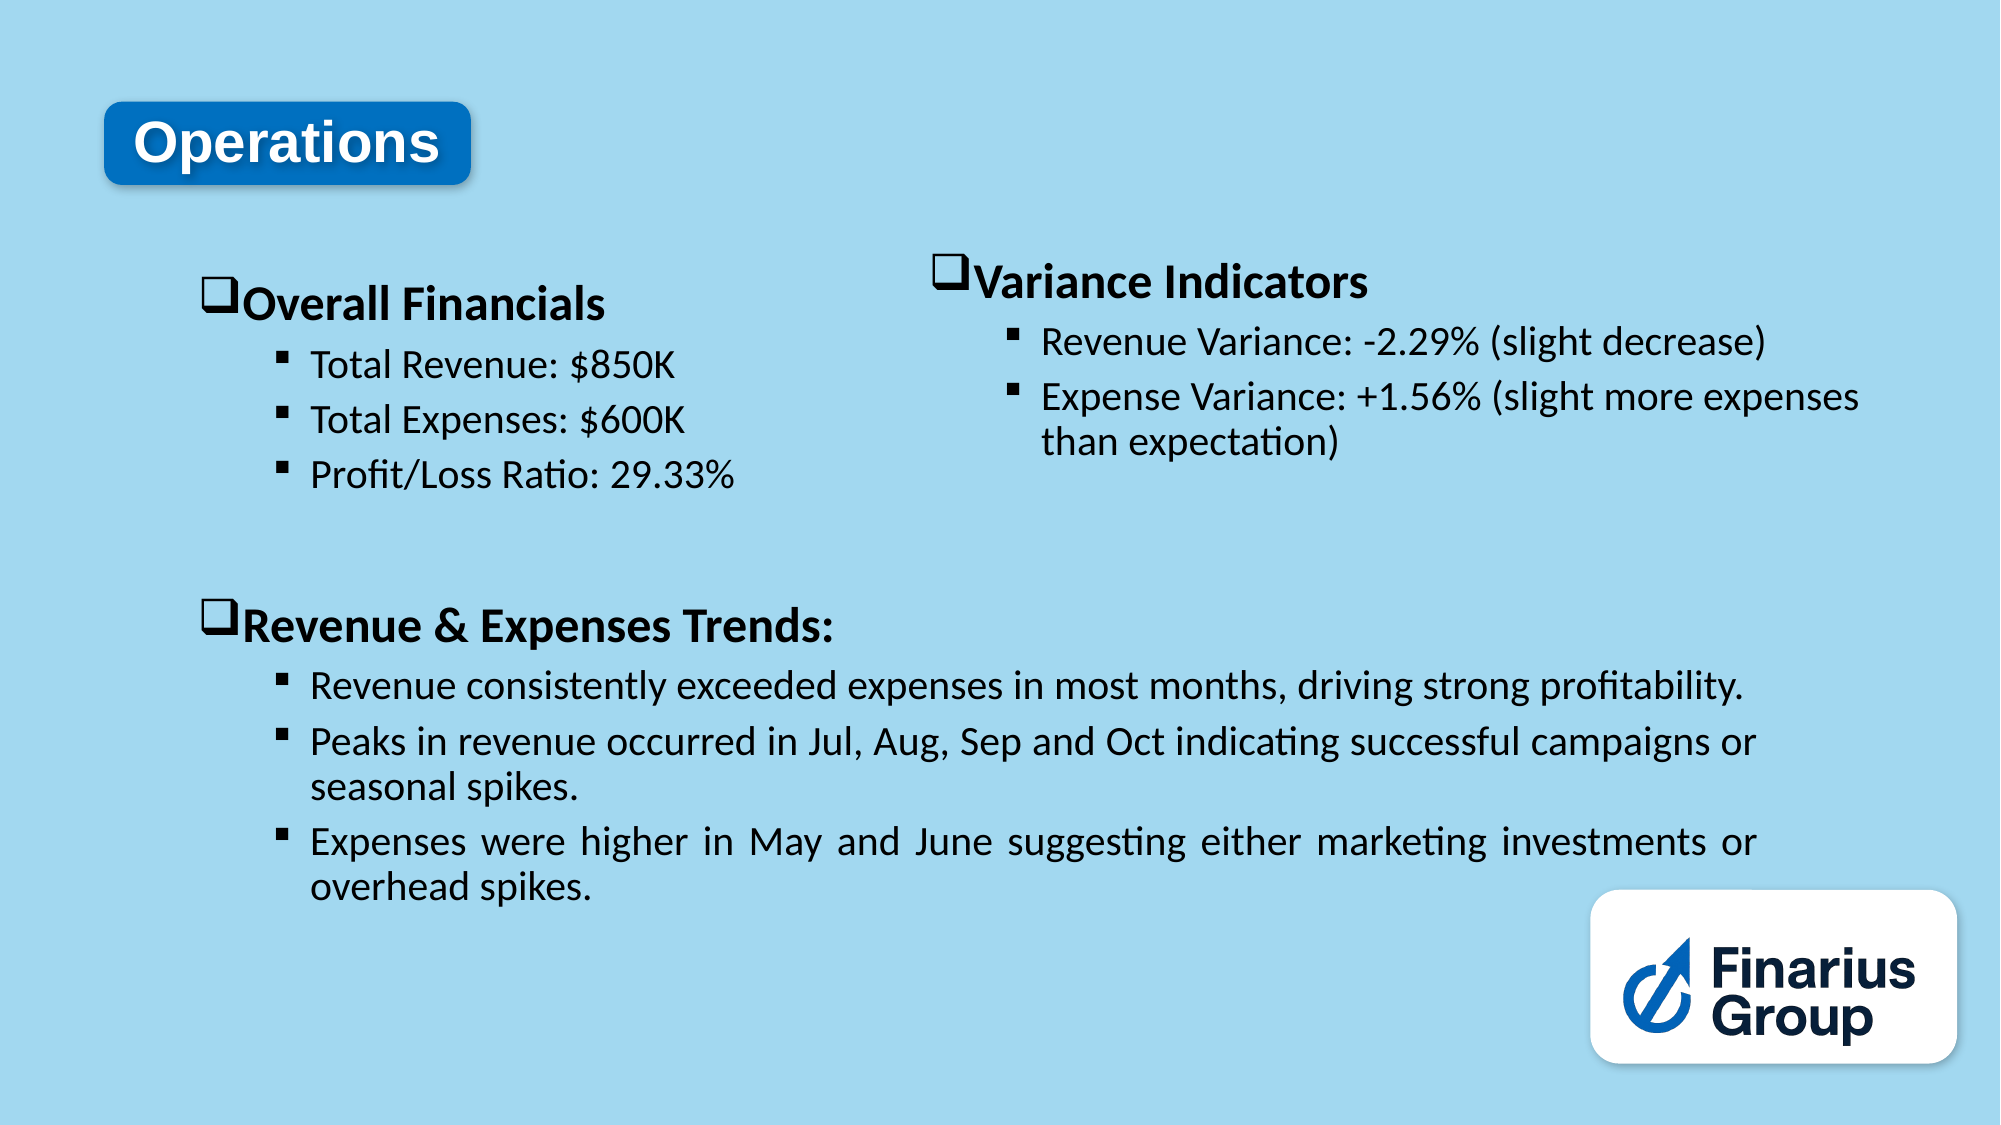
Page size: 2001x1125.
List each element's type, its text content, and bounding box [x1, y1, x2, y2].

text_box Variance Indicators Revenue Variance: -2.29% (slight decrease) Expense Variance: +1.56% (slight more expenses than expectation) [913, 247, 1887, 473]
text_box [102, 101, 115, 186]
picture [1612, 921, 1936, 1082]
list Overall Financials Total Revenue: $850K Total Expenses: $600K Profit/Loss Ratio: 29.33% [182, 61, 822, 592]
text_box Revenue & Expenses Trends: Revenue consistently exceeded expenses in most months, driving strong profitability. Peaks in revenue occurred in Jul, Aug, Sep and Oct indicating successful campaigns or seasonal spikes. Expenses were higher in May and June suggesting either marketing investments or overhead spikes. [182, 592, 1774, 918]
text_box [1588, 888, 1959, 1065]
text_box Operations [118, 97, 182, 182]
